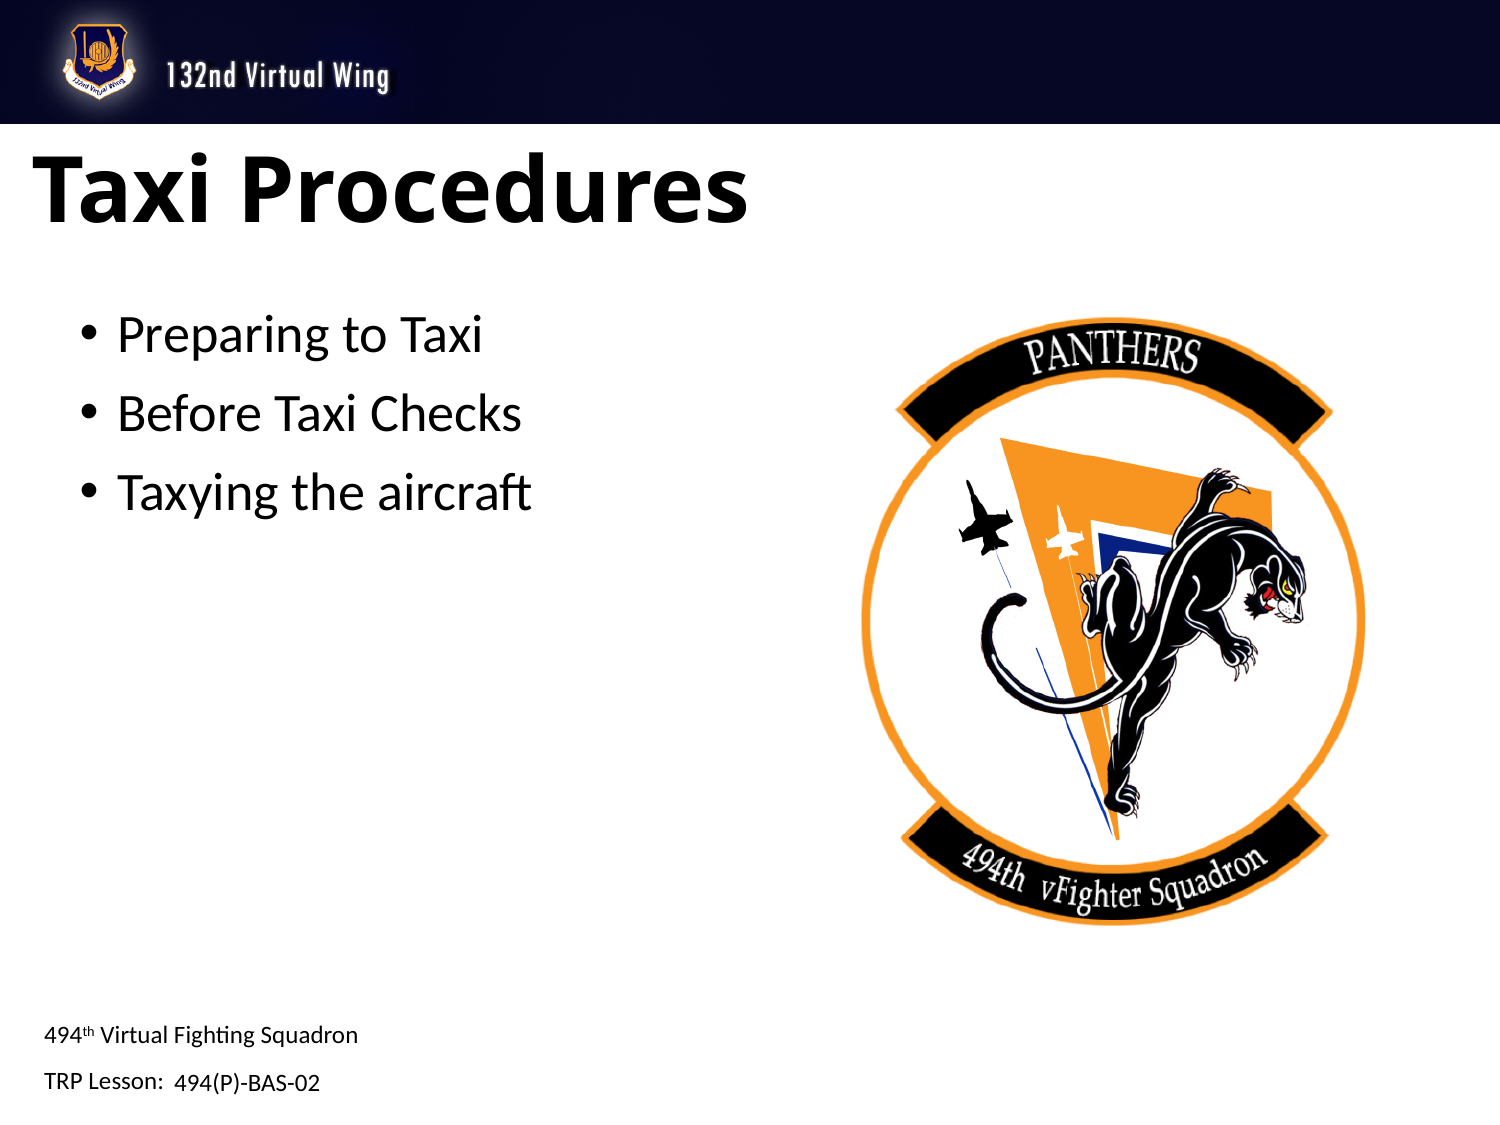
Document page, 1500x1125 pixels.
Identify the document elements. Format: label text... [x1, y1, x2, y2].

list Preparing to Taxi Before Taxi Checks Taxying the aircraft [64, 298, 845, 1012]
picture [0, 0, 1500, 124]
text_box 494(P)-BAS-02 [159, 1058, 396, 1104]
title Taxi Procedures [16, 135, 1317, 295]
picture [856, 314, 1371, 929]
